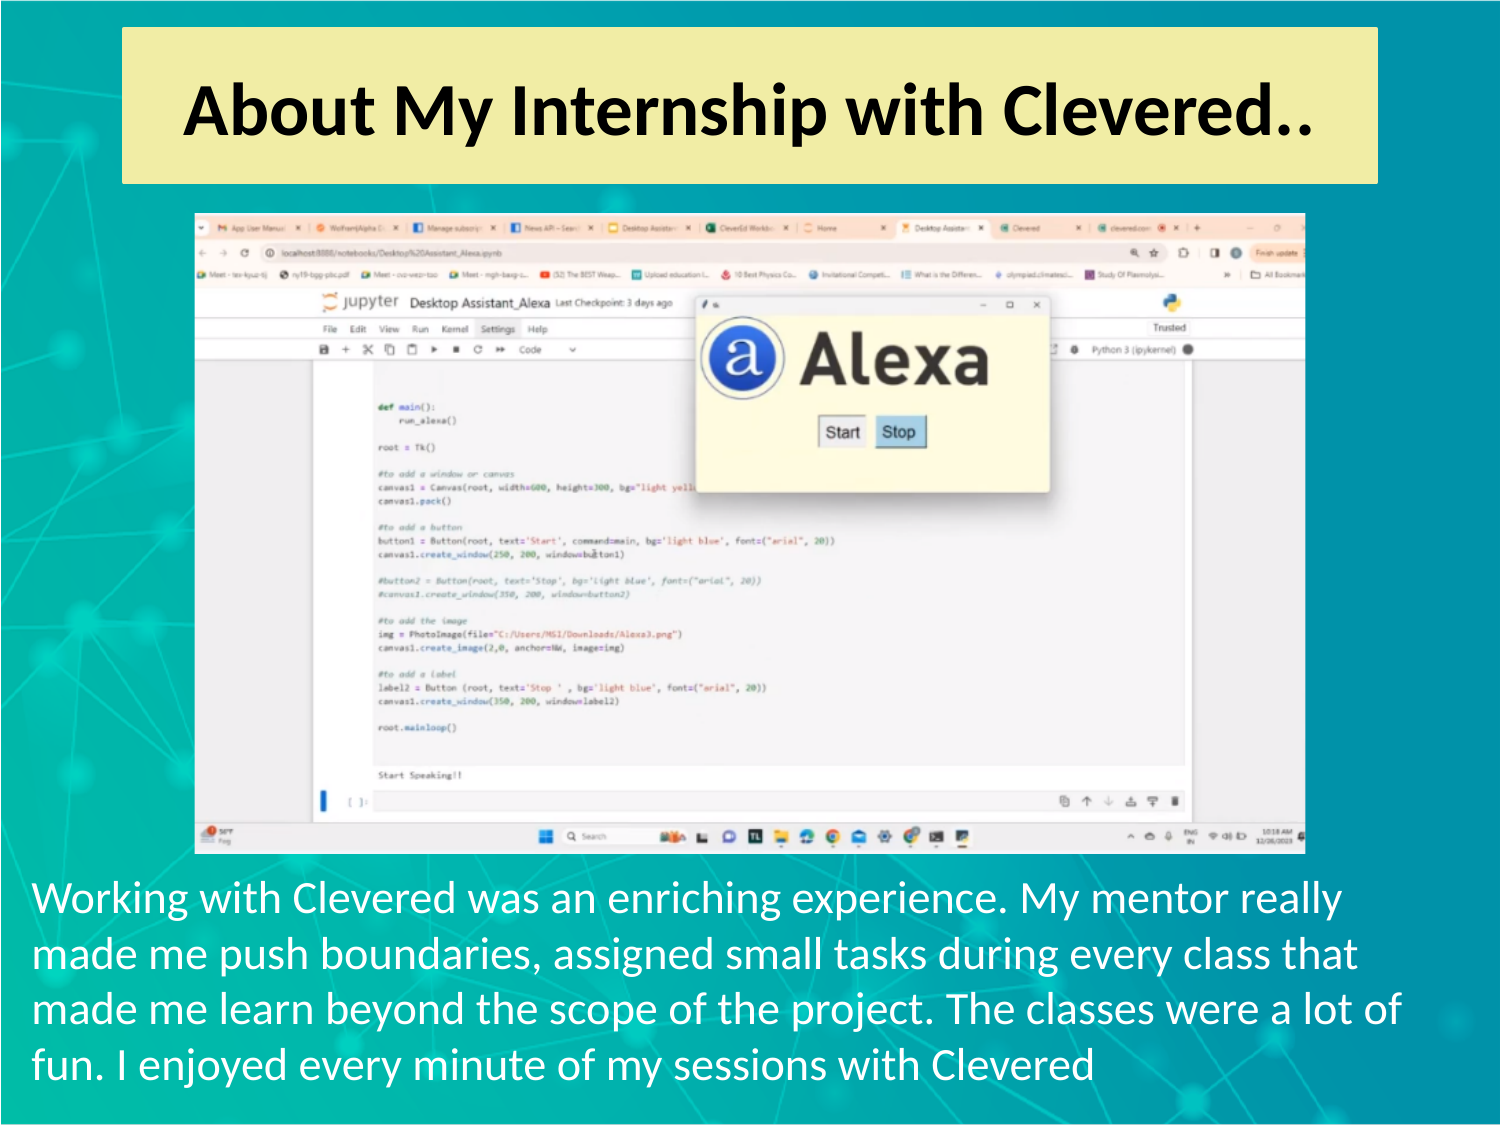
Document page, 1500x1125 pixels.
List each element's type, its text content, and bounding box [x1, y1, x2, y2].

text_box About My Internship with Clevered.. [123, 28, 1377, 183]
text_box Working with Clevered was an enriching experience. My mentor really made me push boundaries, assigned small tasks during every class that made me learn beyond the scope of the project. The classes were a lot of fun. I enjoyed every minute of my sessions with Clevered [16, 860, 1421, 1101]
picture [0, 0, 1500, 1125]
